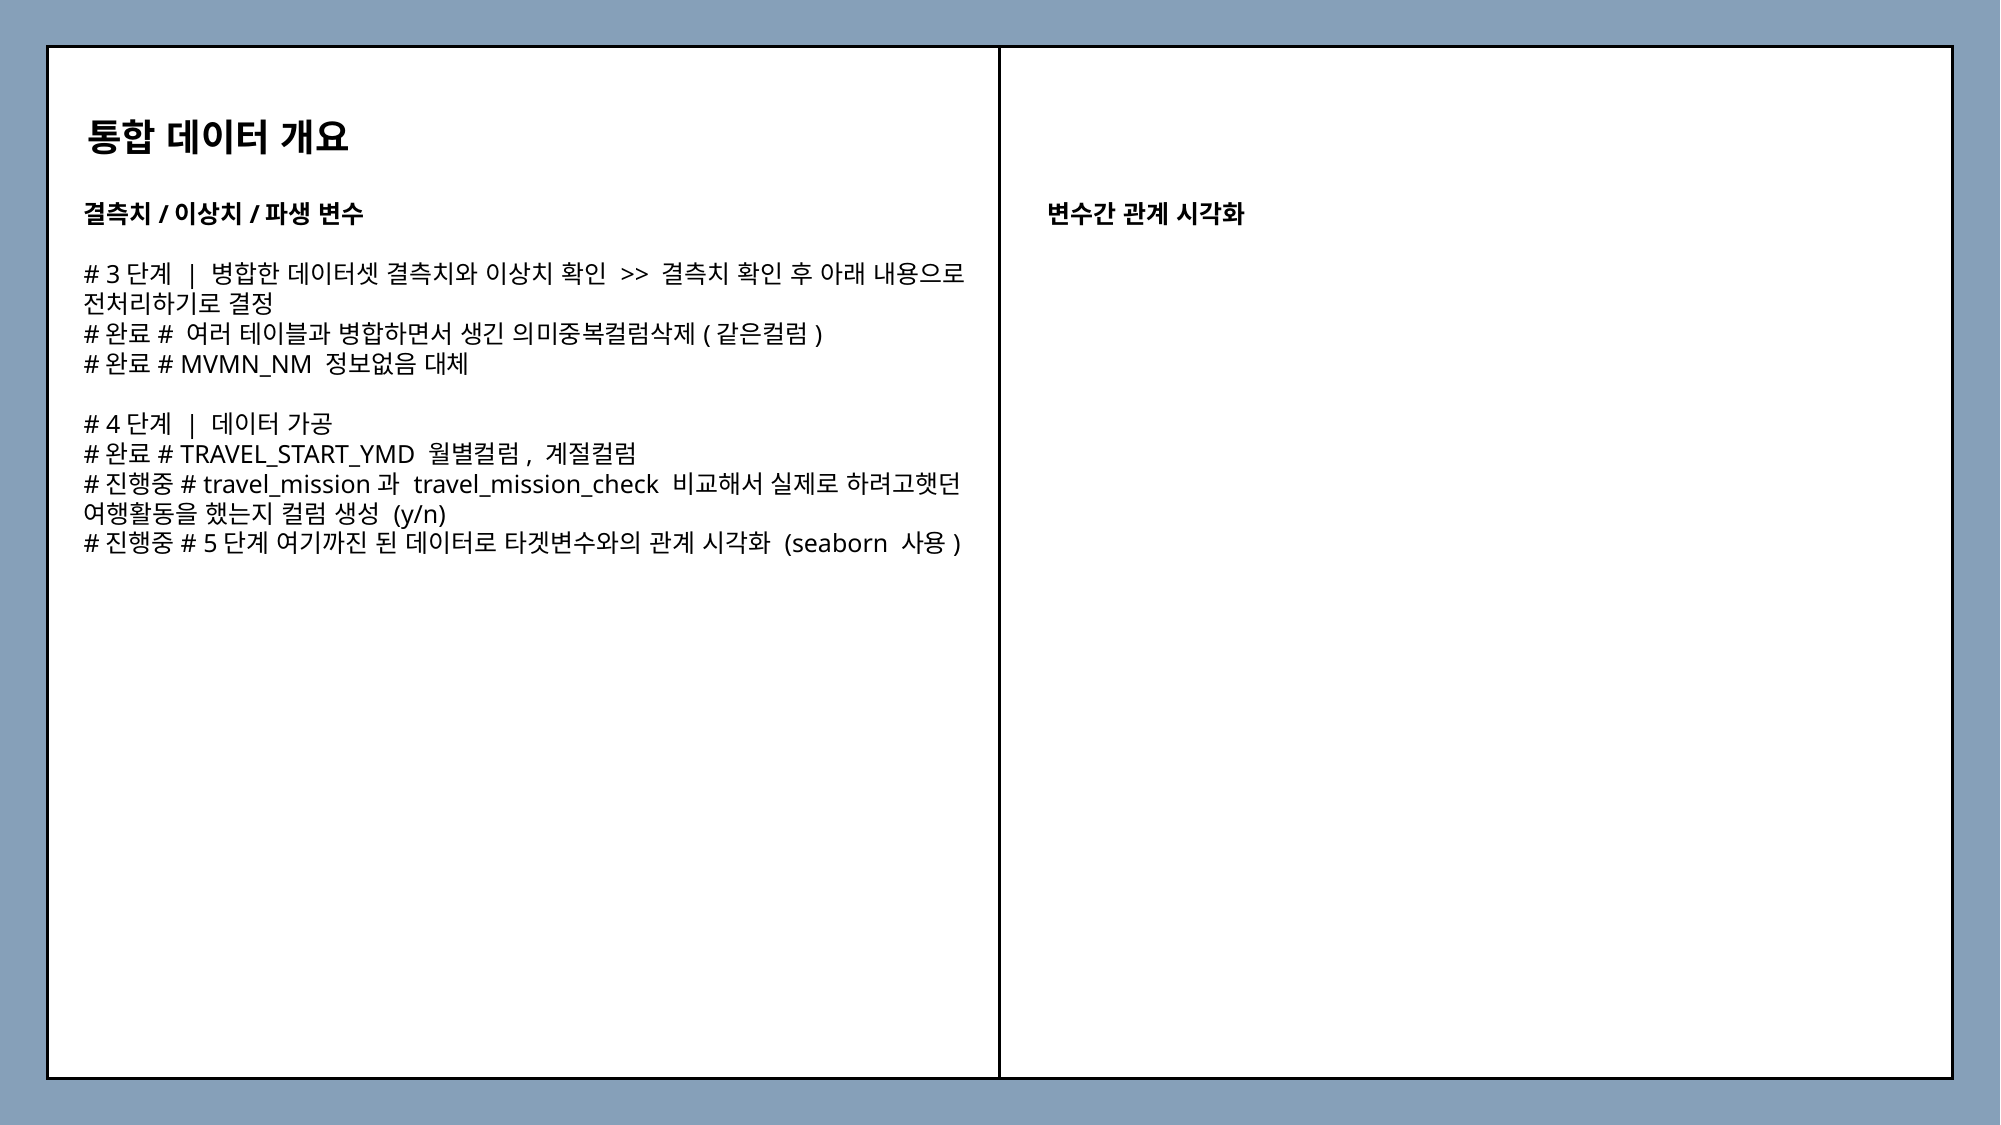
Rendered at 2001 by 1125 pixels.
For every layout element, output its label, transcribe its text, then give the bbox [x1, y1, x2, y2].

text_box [46, 45, 1954, 1079]
text_box 변수간 관계 시각화 [1954, 191, 1964, 236]
